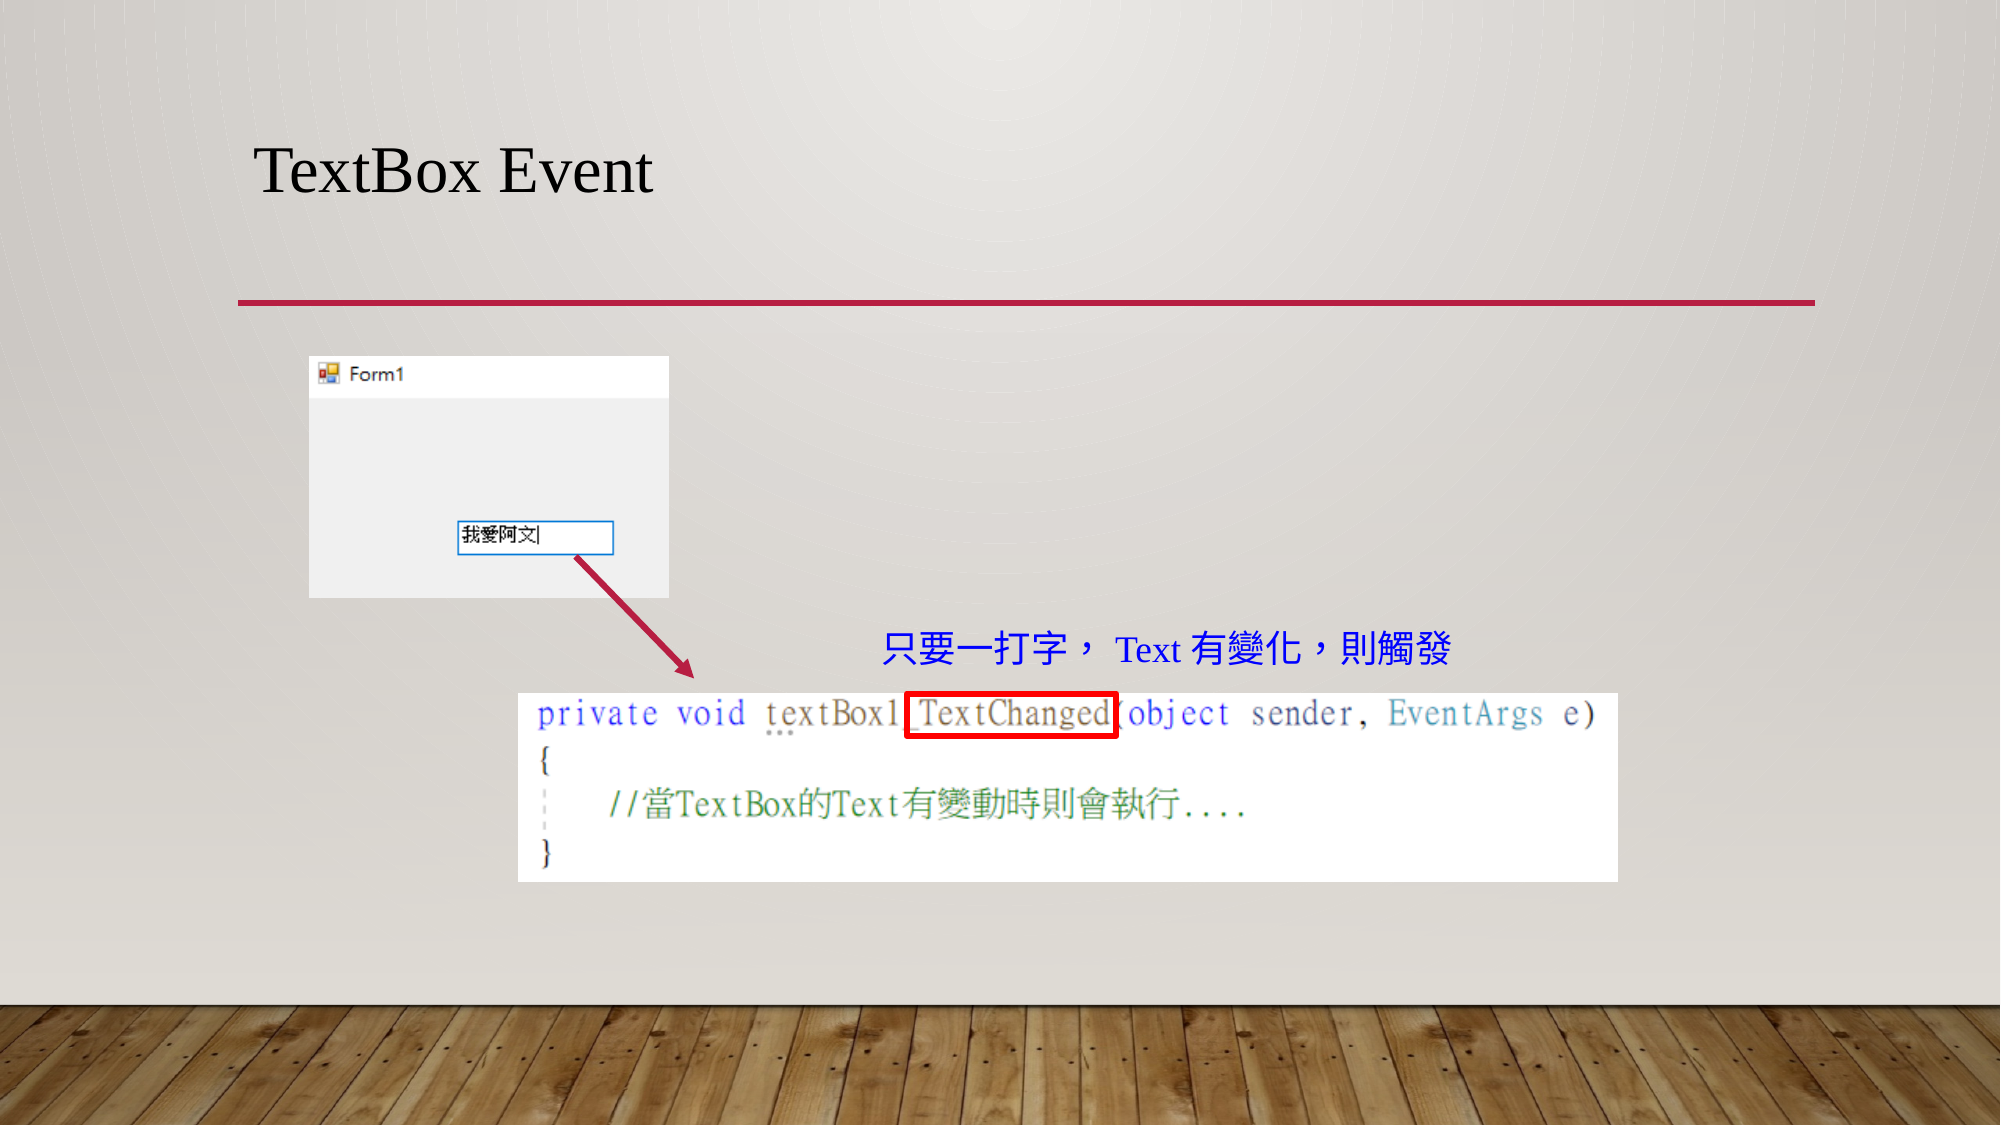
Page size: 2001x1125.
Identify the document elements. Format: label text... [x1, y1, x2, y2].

picture [0, 1005, 2000, 1125]
picture [308, 356, 669, 598]
title TextBox Event [238, 127, 1814, 300]
picture [518, 693, 1618, 882]
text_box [575, 556, 695, 679]
text_box 只要一打字，Text有變化，則觸發 [866, 617, 1540, 678]
